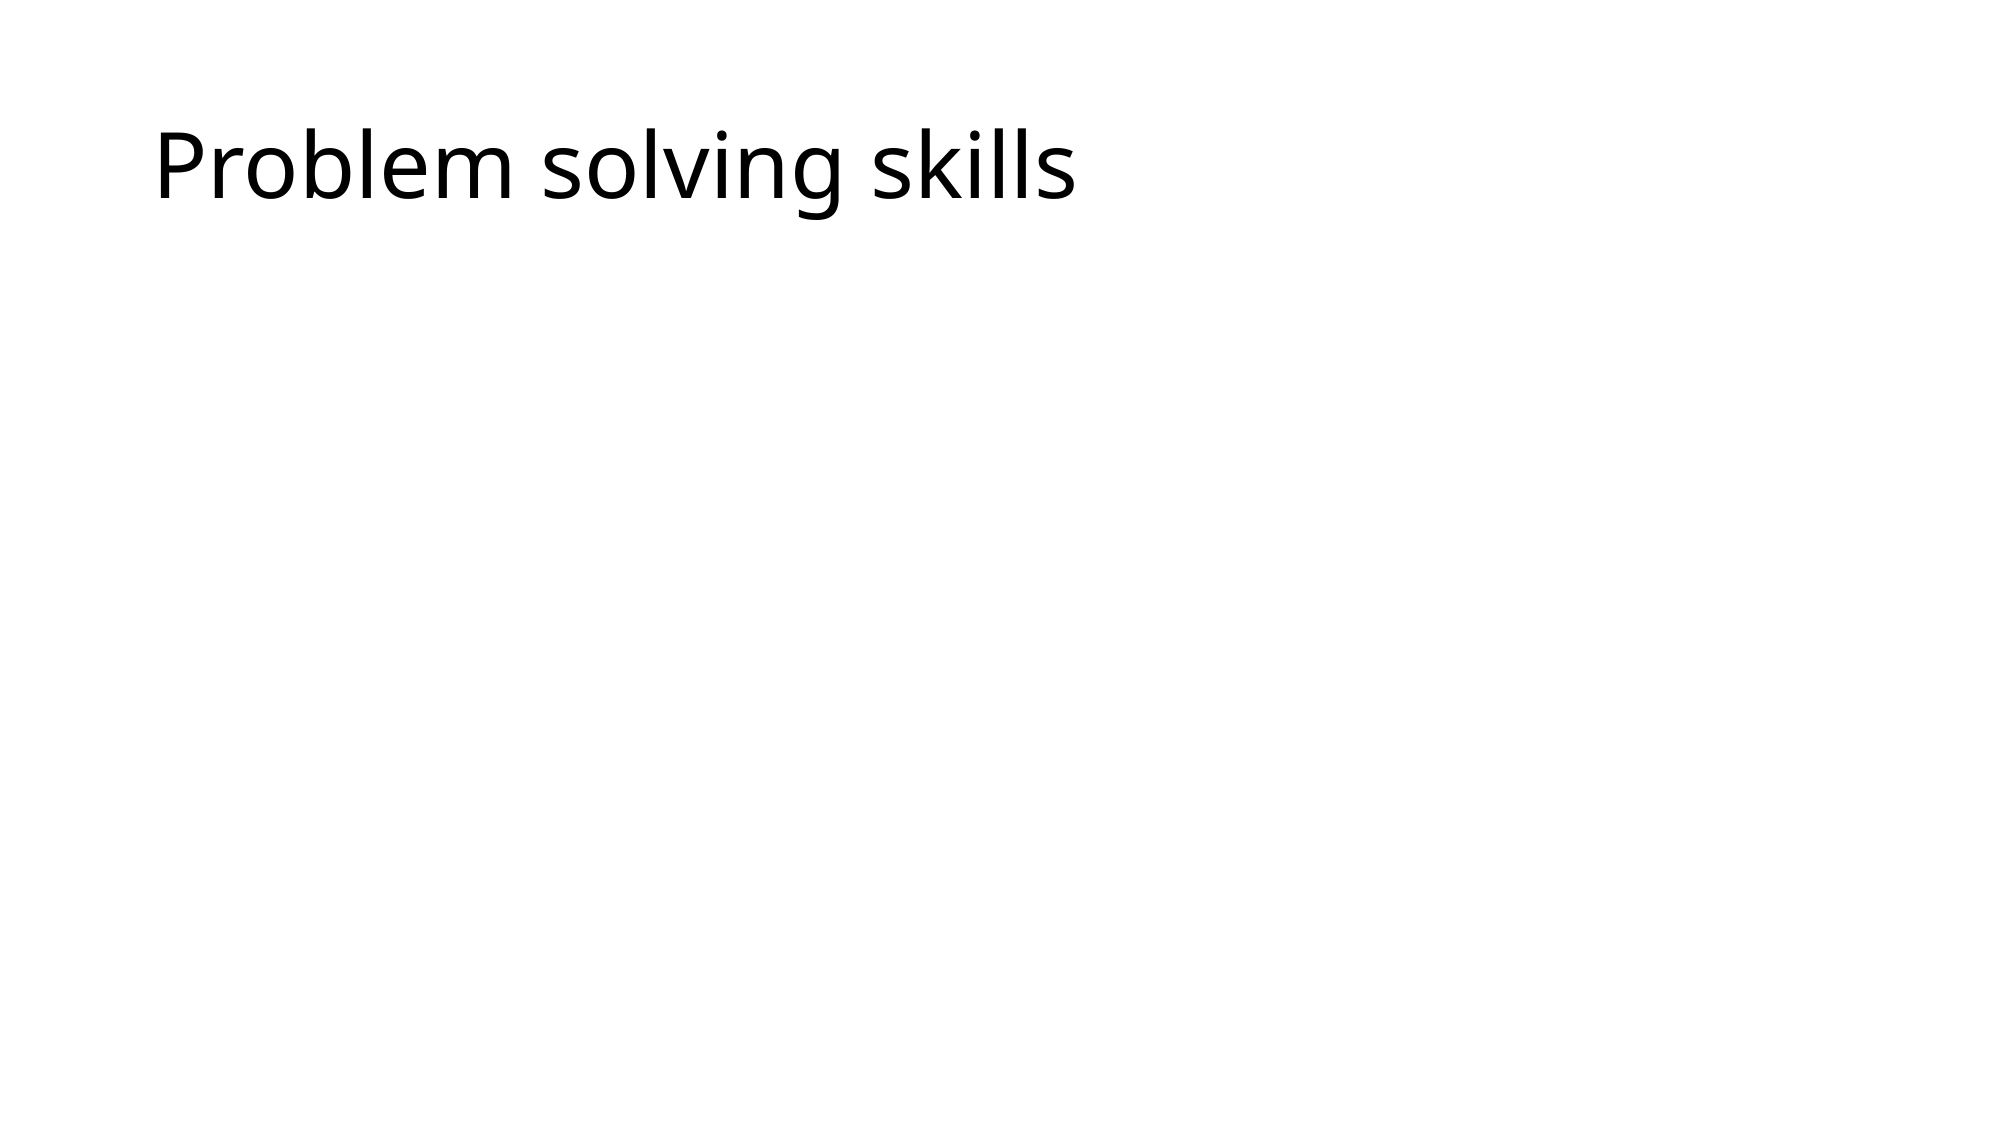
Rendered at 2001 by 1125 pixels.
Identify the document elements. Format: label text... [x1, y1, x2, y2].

title Problem solving skills [137, 59, 1863, 278]
